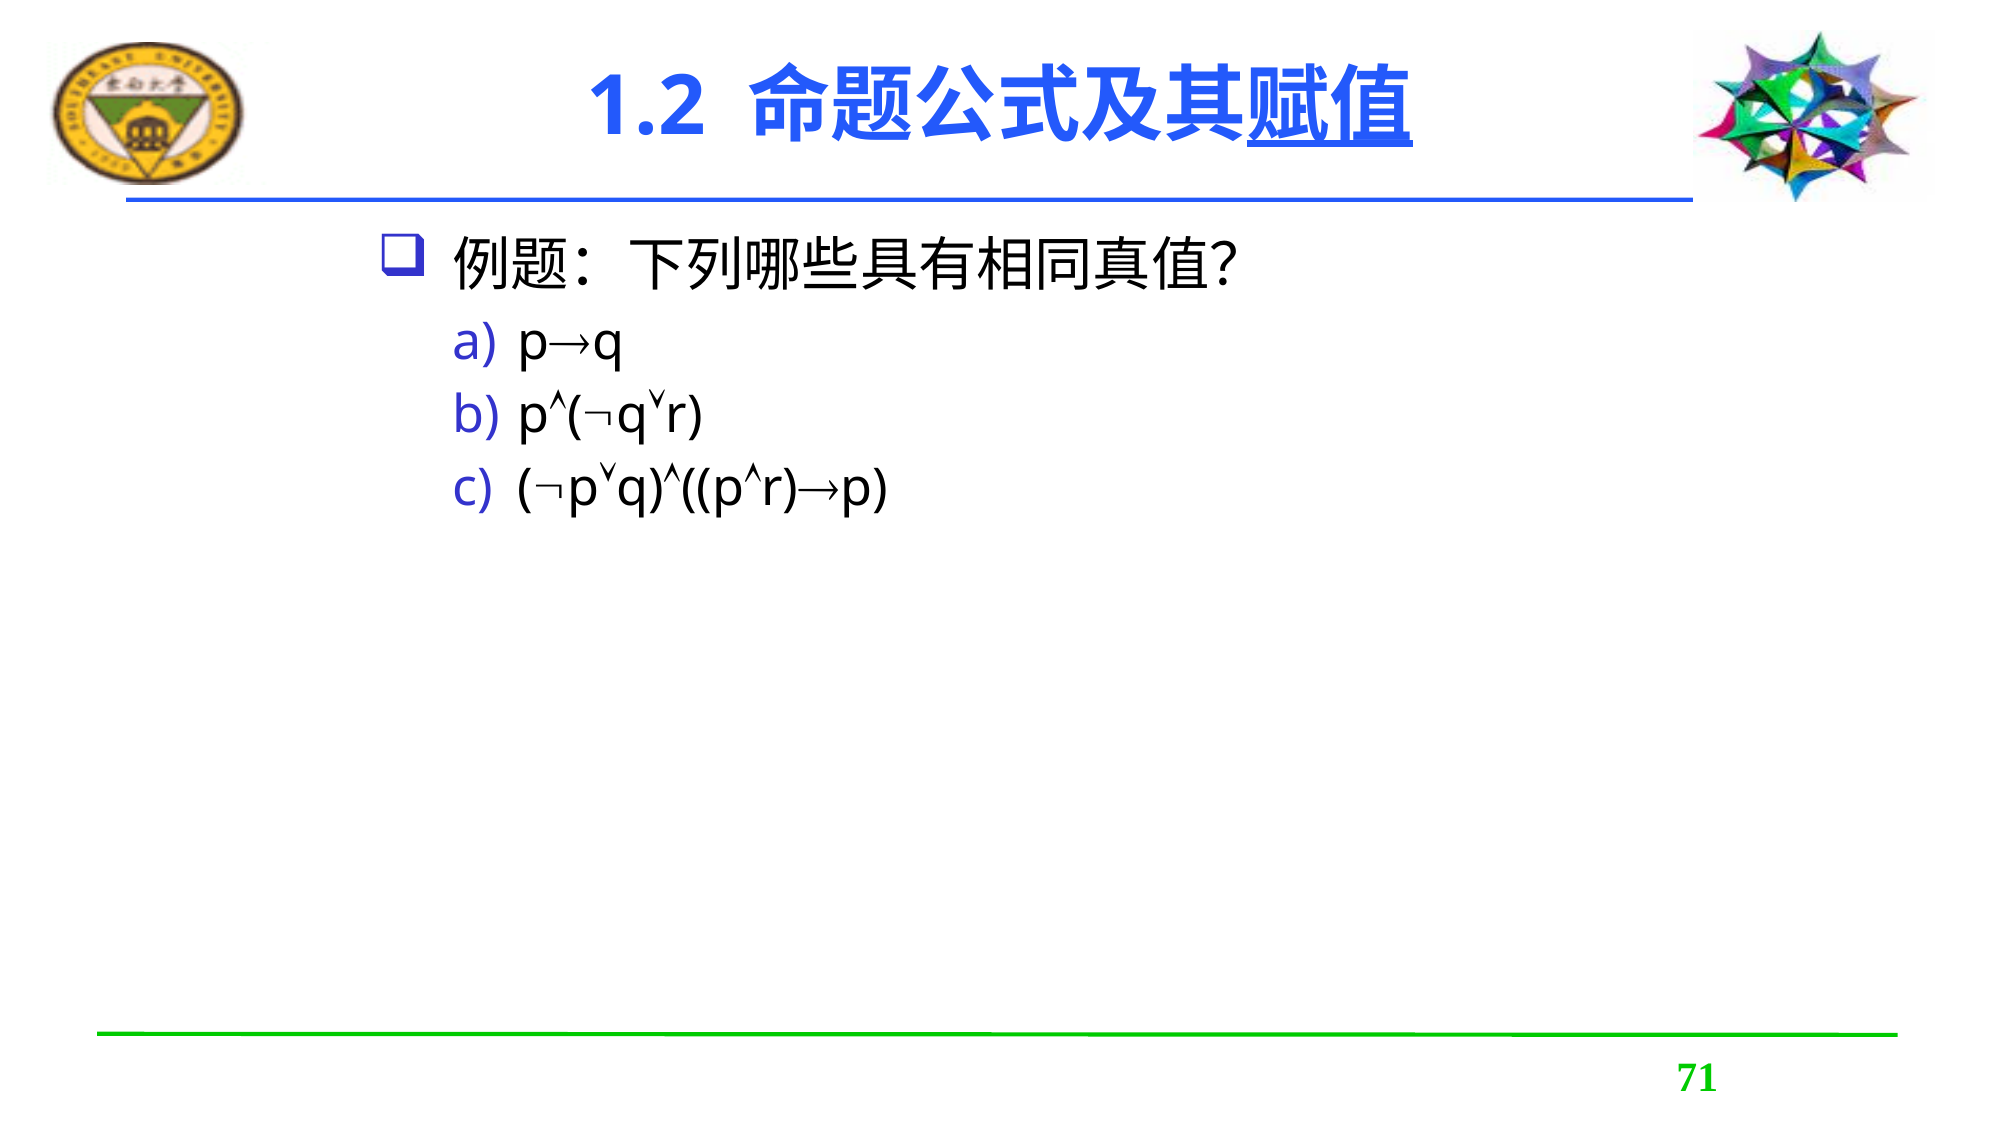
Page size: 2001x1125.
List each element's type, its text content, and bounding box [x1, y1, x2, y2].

list 例题：下列哪些具有相同真值？ pq p(qr) (pq)((pr)p) [362, 220, 1662, 1024]
picture [1693, 30, 1935, 202]
picture [39, 42, 150, 185]
title 1.2 命题公式及其赋值 [150, 7, 1850, 195]
